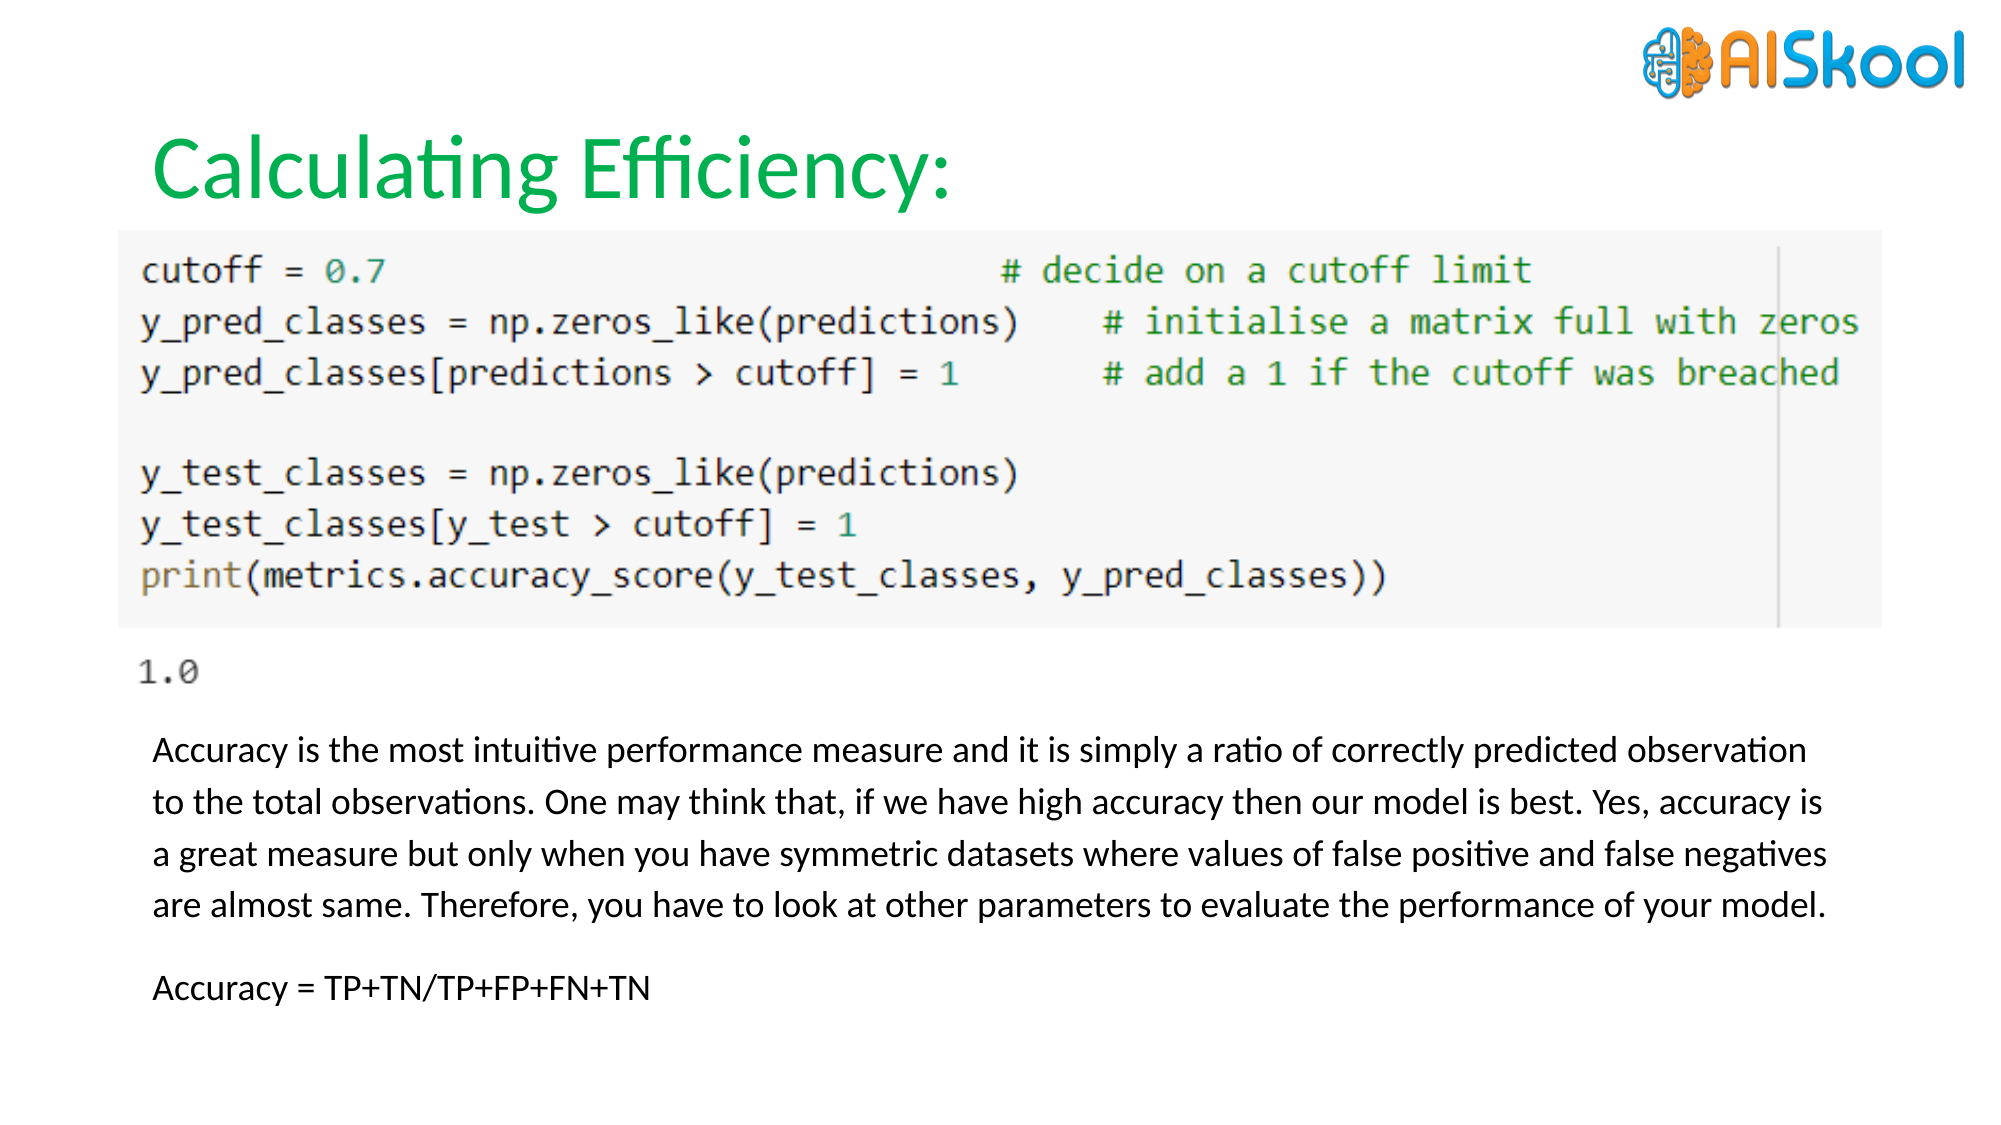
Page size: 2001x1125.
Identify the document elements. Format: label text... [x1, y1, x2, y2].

title Calculating Efficiency: [137, 59, 1863, 228]
list Accuracy is the most intuitive performance measure and it is simply a ratio of correctly predicted observation to the total observations. One may think that, if we have high accuracy then our model is best. Yes, accuracy is a great measure but only when you have symmetric datasets where values of false positive and false negatives are almost same. Therefore, you have to look at other parameters to evaluate the performance of your model. Accuracy = TP+TN/TP+FP+FN+TN [137, 731, 1863, 1014]
picture [118, 230, 1882, 721]
picture [1641, 23, 1967, 101]
